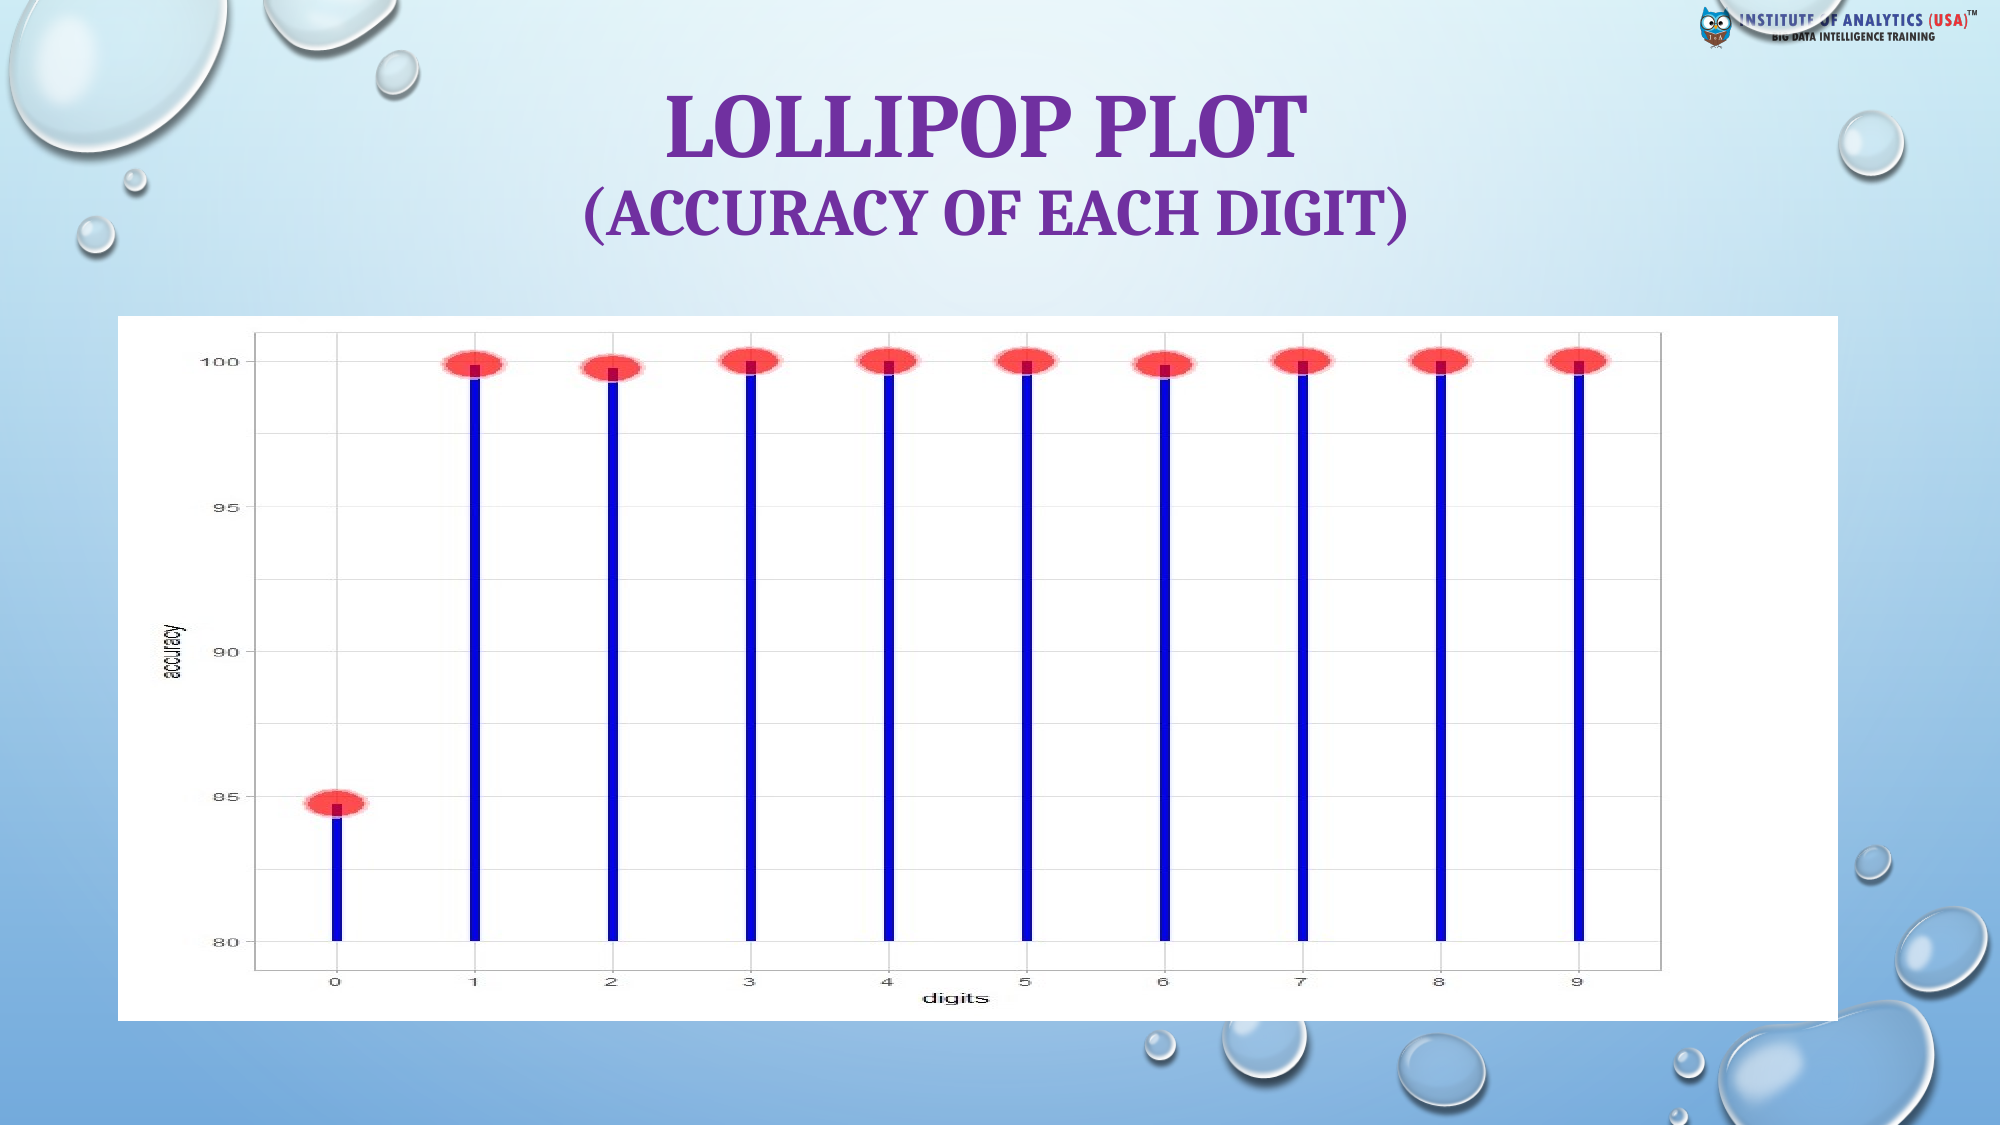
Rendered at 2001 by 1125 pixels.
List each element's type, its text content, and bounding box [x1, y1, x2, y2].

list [118, 316, 1838, 1021]
title LOLLIPOP PLOT (Accuracy of each digit) [146, 33, 1848, 295]
picture [0, 0, 2000, 1125]
